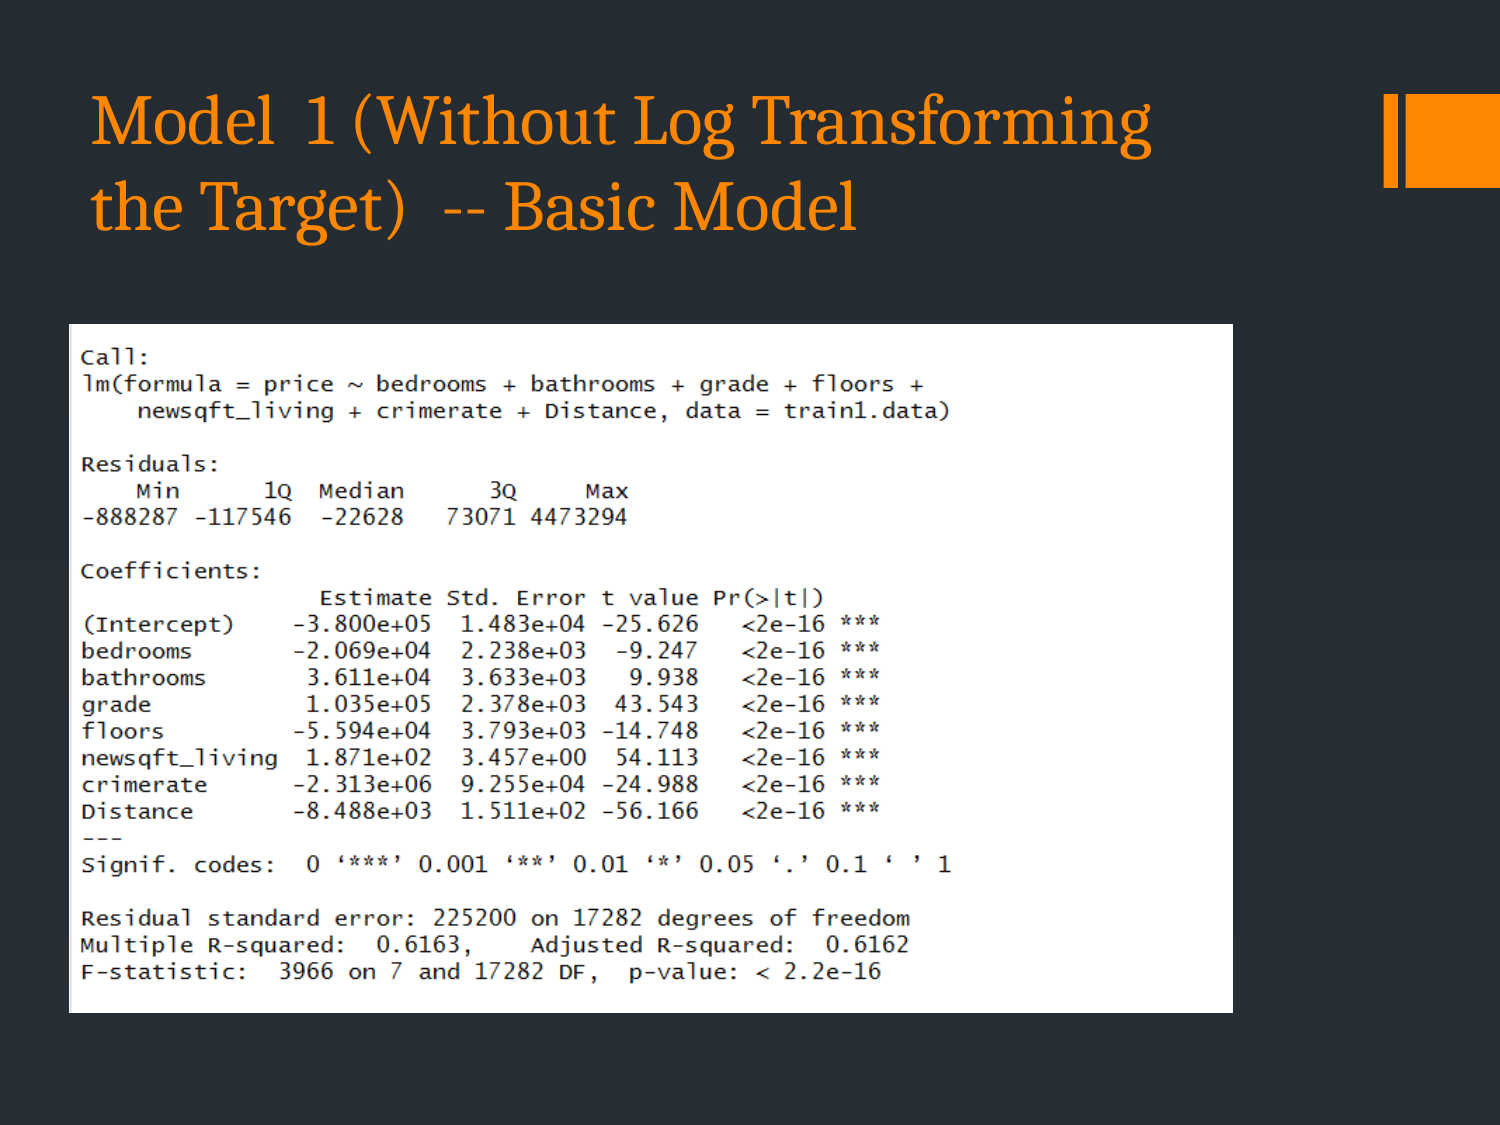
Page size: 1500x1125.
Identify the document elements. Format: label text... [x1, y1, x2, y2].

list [68, 324, 1233, 1013]
title Model 1 (Without Log Transforming the Target) -- Basic Model [75, 62, 1275, 252]
